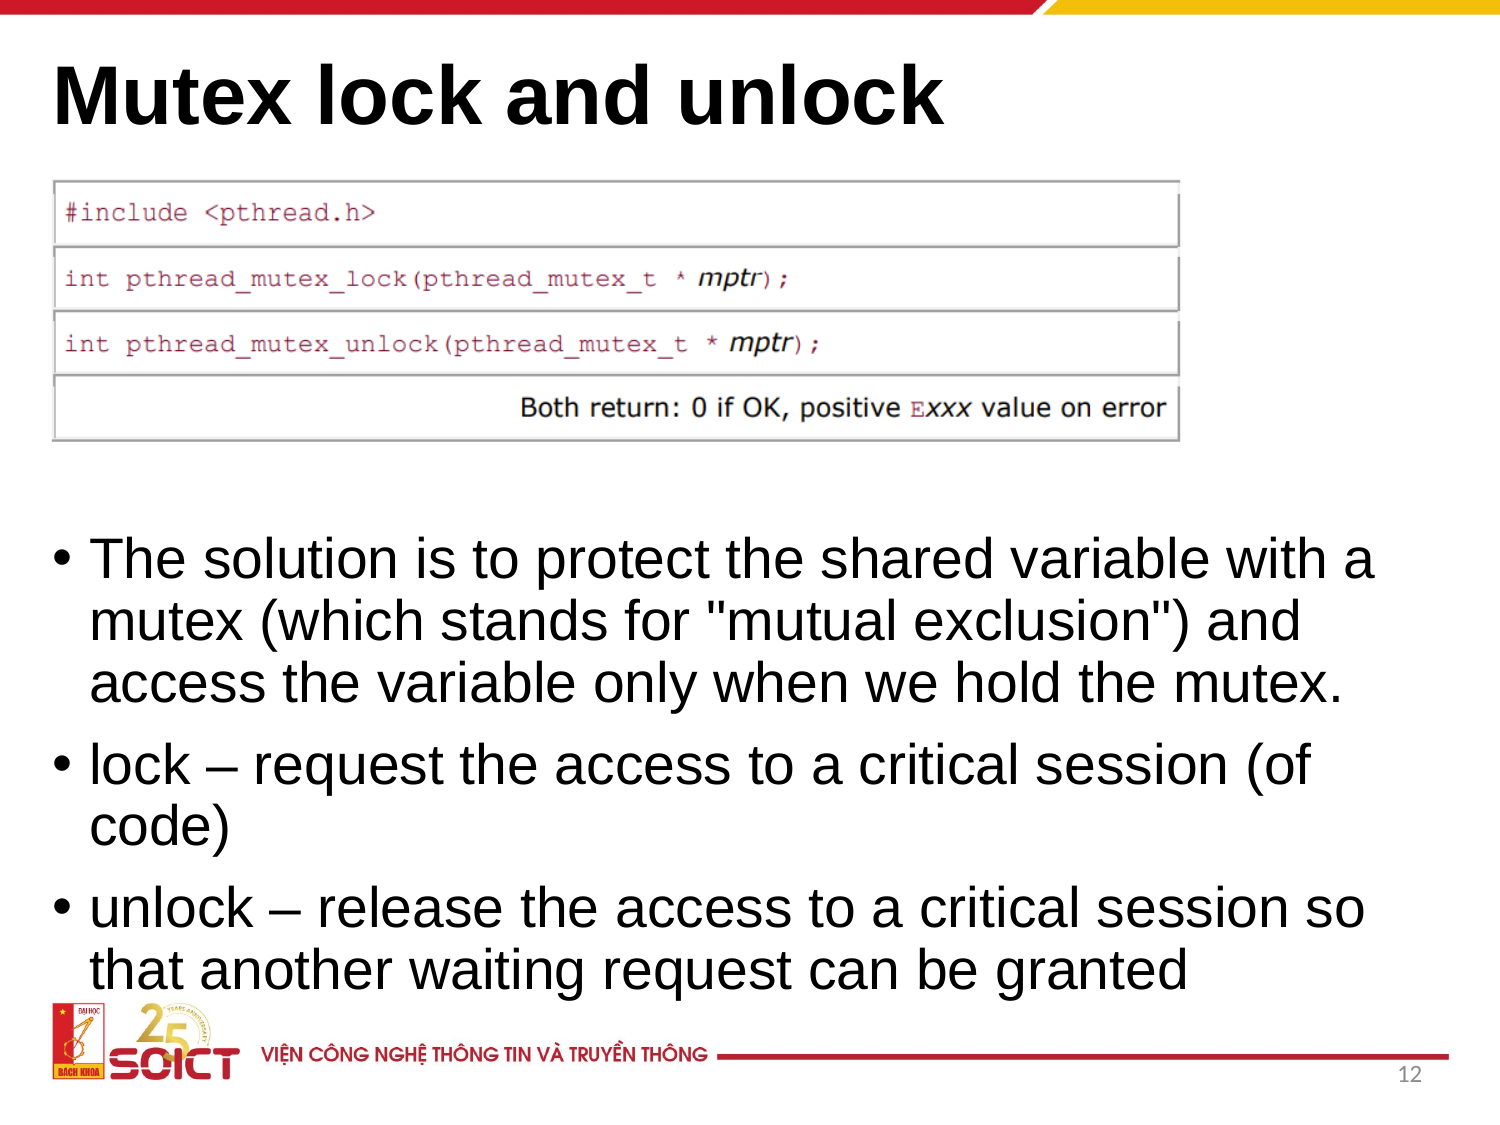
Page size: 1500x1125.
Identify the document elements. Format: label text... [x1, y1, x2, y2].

title Mutex lock and unlock [37, 20, 1438, 175]
picture [0, 0, 1500, 1125]
list The solution is to protect the shared variable with a mutex (which stands for "mutual exclusion") and access the variable only when we hold the mutex. lock – request the access to a critical session (of code) unlock – release the access to a critical session so that another waiting request can be granted [37, 187, 1438, 1014]
slide_number 12 [1059, 1042, 1438, 1103]
